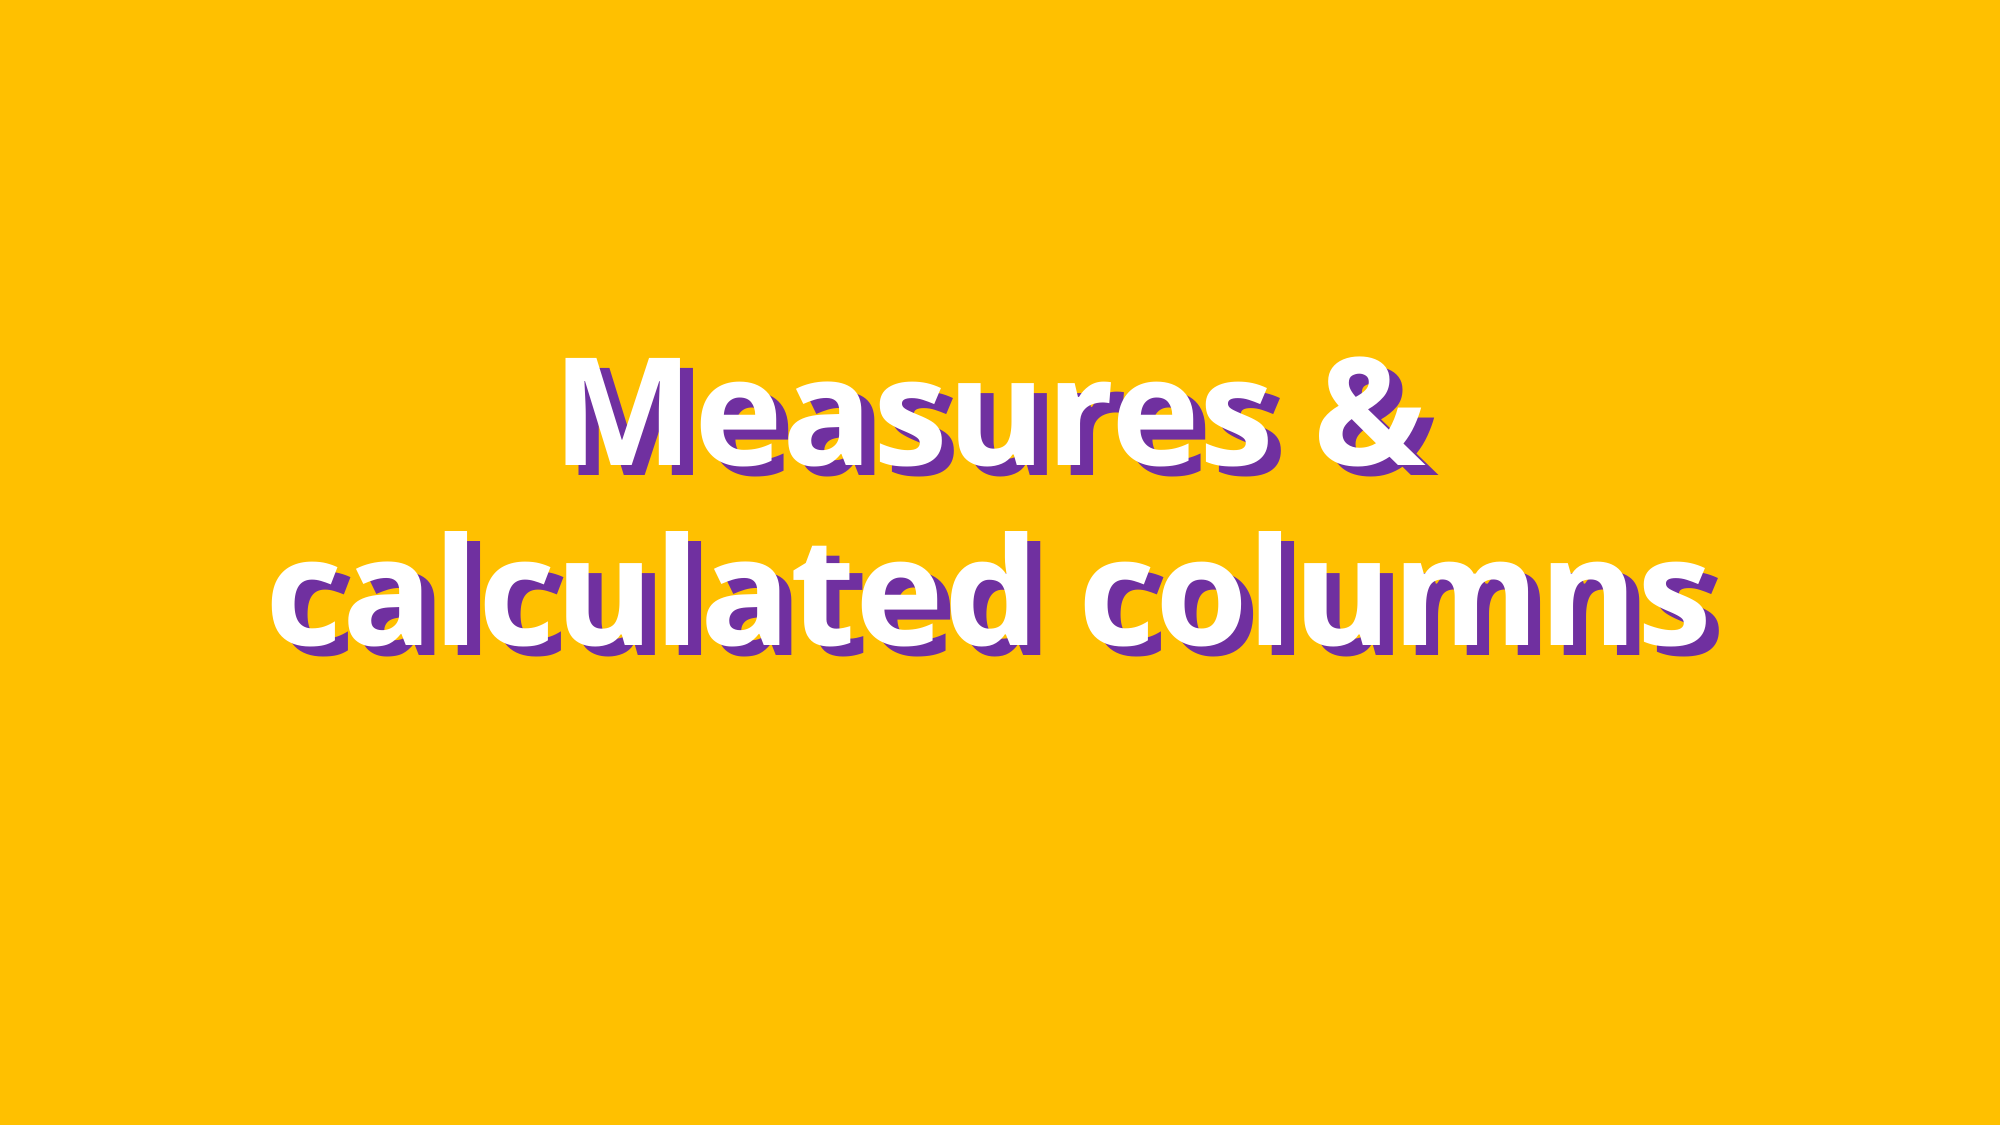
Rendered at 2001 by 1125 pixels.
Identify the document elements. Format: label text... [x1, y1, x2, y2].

text_box Measures & calculated columns [234, 308, 1744, 684]
text_box Measures & calculated columns [247, 317, 1757, 693]
